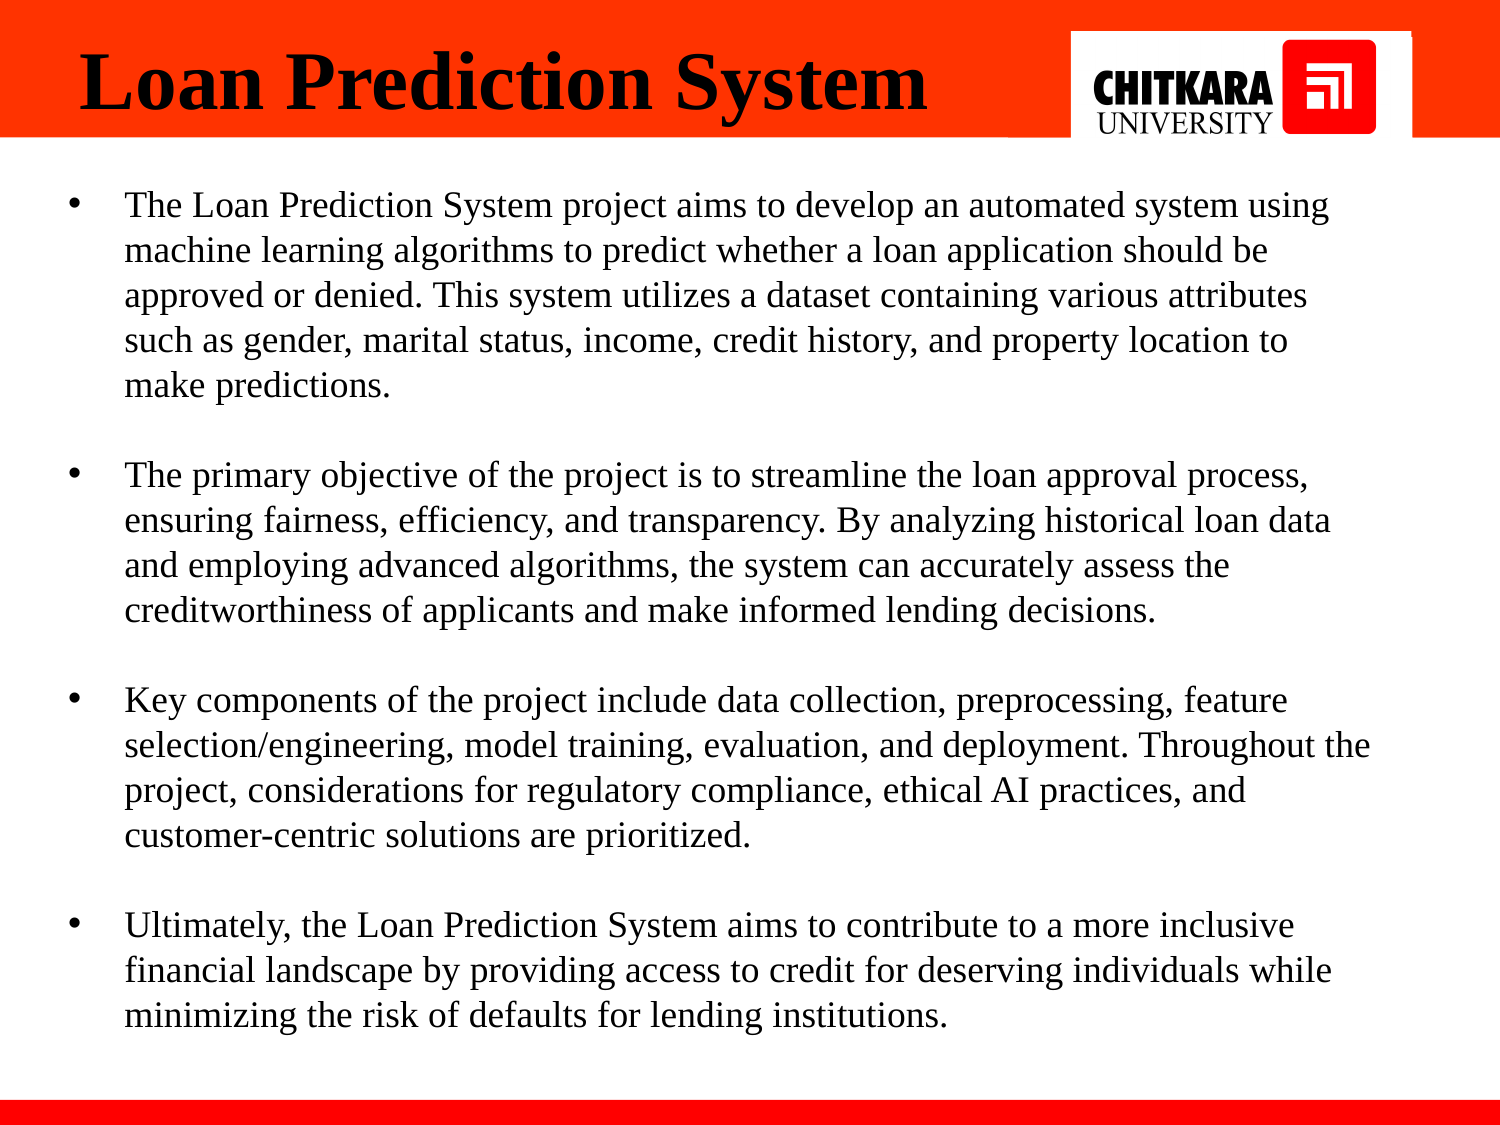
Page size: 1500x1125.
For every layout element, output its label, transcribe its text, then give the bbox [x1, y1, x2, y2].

text_box The Loan Prediction System project aims to develop an automated system using machine learning algorithms to predict whether a loan application should be approved or denied. This system utilizes a dataset containing various attributes such as gender, marital status, income, credit history, and property location to make predictions. The primary objective of the project is to streamline the loan approval process, ensuring fairness, efficiency, and transparency. By analyzing historical loan data and employing advanced algorithms, the system can accurately assess the creditworthiness of applicants and make informed lending decisions. Key components of the project include data collection, preprocessing, feature selection/engineering, model training, evaluation, and deployment. Throughout the project, considerations for regulatory compliance, ethical AI practices, and customer-centric solutions are prioritized. Ultimately, the Loan Prediction System aims to contribute to a more inclusive financial landscape by providing access to credit for deserving individuals while minimizing the risk of defaults for lending institutions. [60, 172, 1381, 1043]
text_box Loan Prediction System [72, 19, 944, 134]
picture [1074, 37, 1391, 138]
